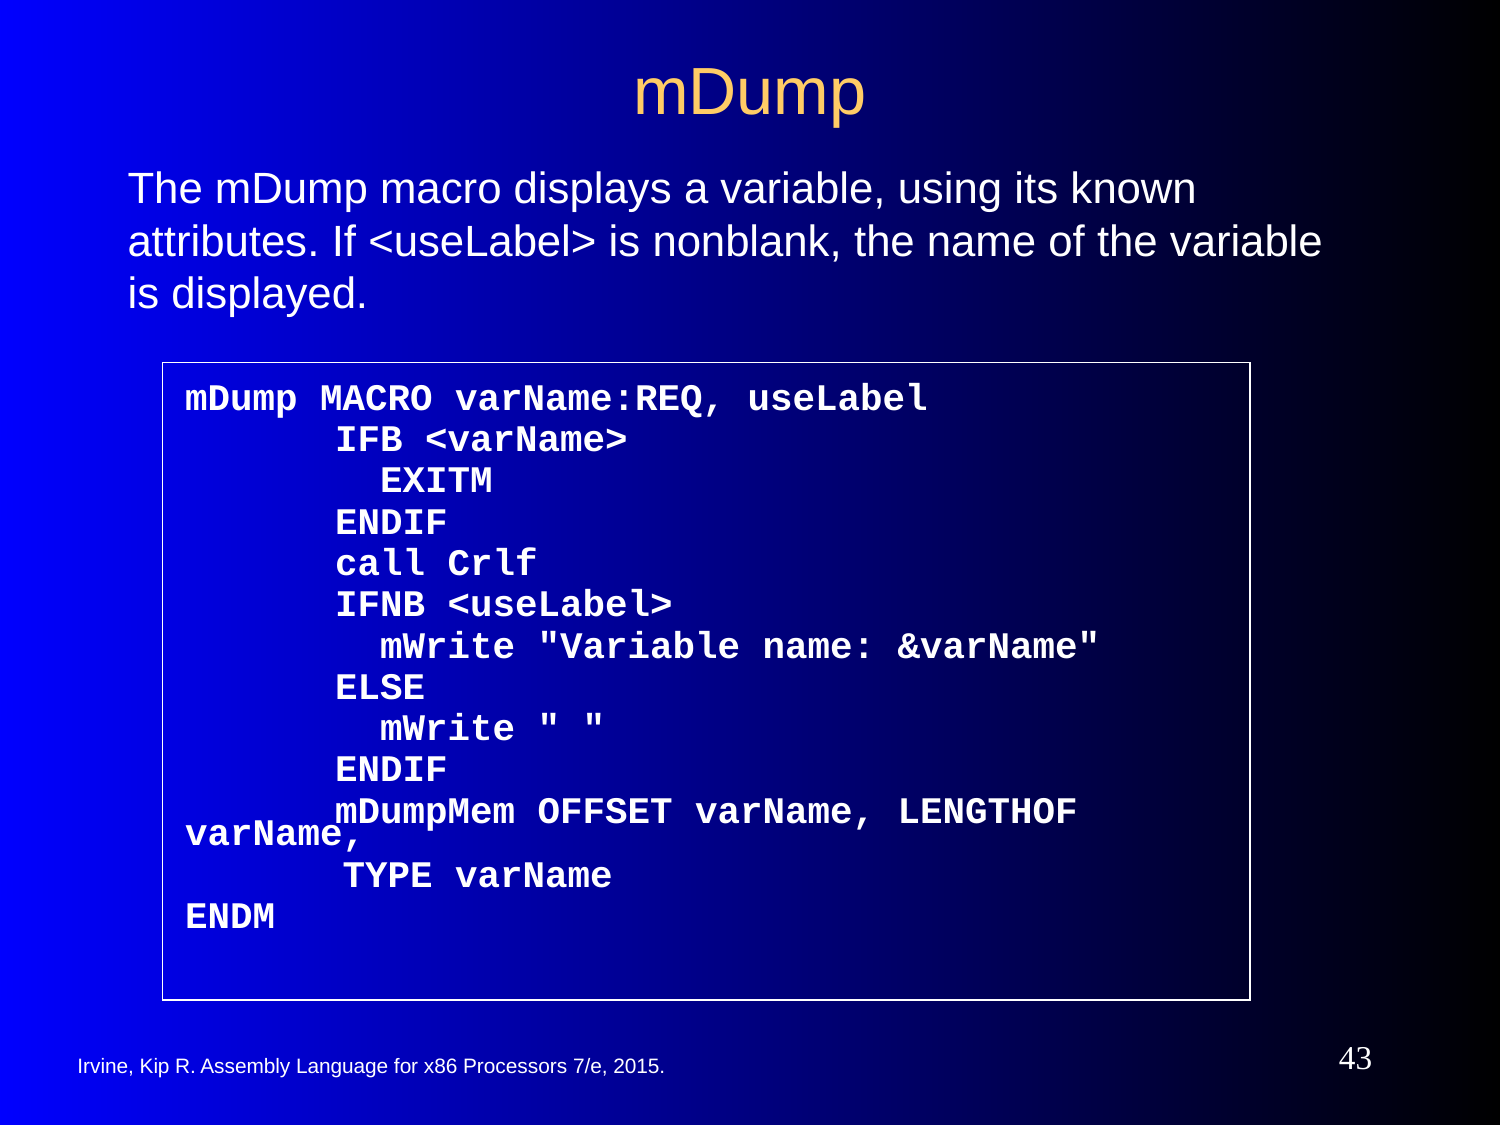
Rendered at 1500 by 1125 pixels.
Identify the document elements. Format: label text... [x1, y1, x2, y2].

text_box mDump MACRO varName:REQ, useLabel IFB <varName> EXITM ENDIF call Crlf IFNB <useLabel> mWrite "Variable name: &varName" ELSE mWrite " " ENDIF mDumpMem OFFSET varName, LENGTHOF varName, TYPE varName ENDM [162, 362, 1250, 1000]
title mDump [112, 37, 1388, 138]
footer Irvine, Kip R. Assembly Language for x86 Processors 7/e, 2015. [62, 1040, 775, 1091]
text_box The mDump macro displays a variable, using its known attributes. If <useLabel> is nonblank, the name of the variable is displayed. [112, 137, 1375, 340]
slide_number ‹#› [1224, 1025, 1388, 1088]
